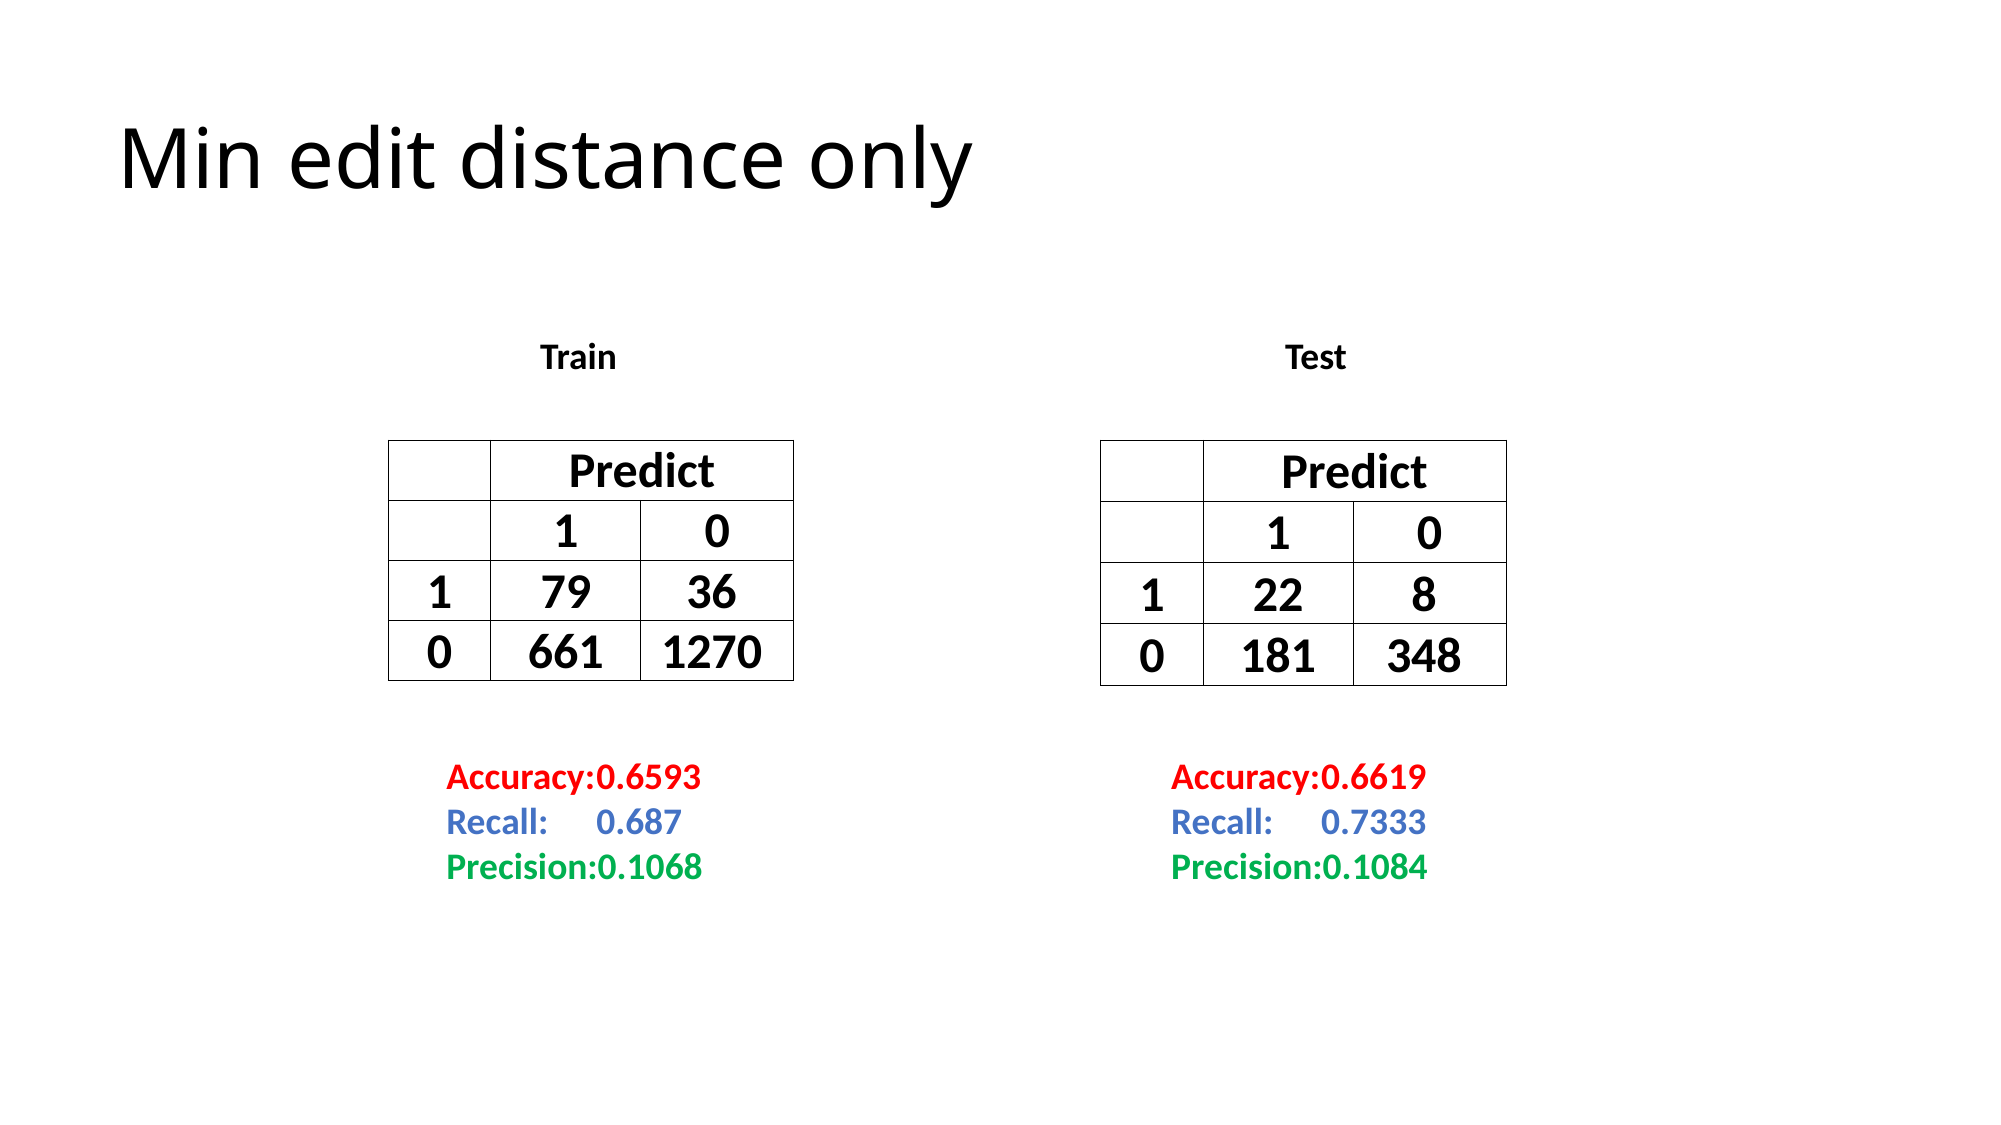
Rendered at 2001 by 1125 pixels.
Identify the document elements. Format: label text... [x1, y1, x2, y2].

table_cell 181 [1204, 624, 1353, 685]
table_cell 1 [389, 561, 490, 620]
table_cell 8 [1354, 563, 1506, 623]
text_box Accuracy: 0.6619 Recall: 0.7333 Precision:0.1084 [1156, 744, 1476, 895]
table_cell 661 [491, 621, 640, 680]
table_cell 1270 [641, 621, 793, 680]
table_header [389, 441, 490, 500]
table_cell 1 [1204, 502, 1353, 562]
table_cell 0 [389, 621, 490, 680]
table_header Predict [491, 441, 793, 500]
table_cell 79 [491, 561, 640, 620]
table_header Predict [1204, 441, 1506, 501]
text_box Test [1169, 324, 1463, 385]
table_cell [389, 501, 490, 560]
table_cell 36 [641, 561, 793, 620]
table_cell 1 [1101, 563, 1203, 623]
table_cell [1101, 502, 1203, 562]
table_cell 1 [491, 501, 640, 560]
table_cell 348 [1354, 624, 1506, 685]
table_cell 0 [1354, 502, 1506, 562]
table_cell 0 [1101, 624, 1203, 685]
text_box Train [431, 324, 726, 385]
table_header [1101, 441, 1203, 501]
table_cell 22 [1204, 563, 1353, 623]
title Min edit distance only [102, 52, 1748, 271]
table_cell 0 [641, 501, 793, 560]
text_box Accuracy: 0.6593 Recall: 0.687 Precision:0.1068 [431, 744, 751, 894]
